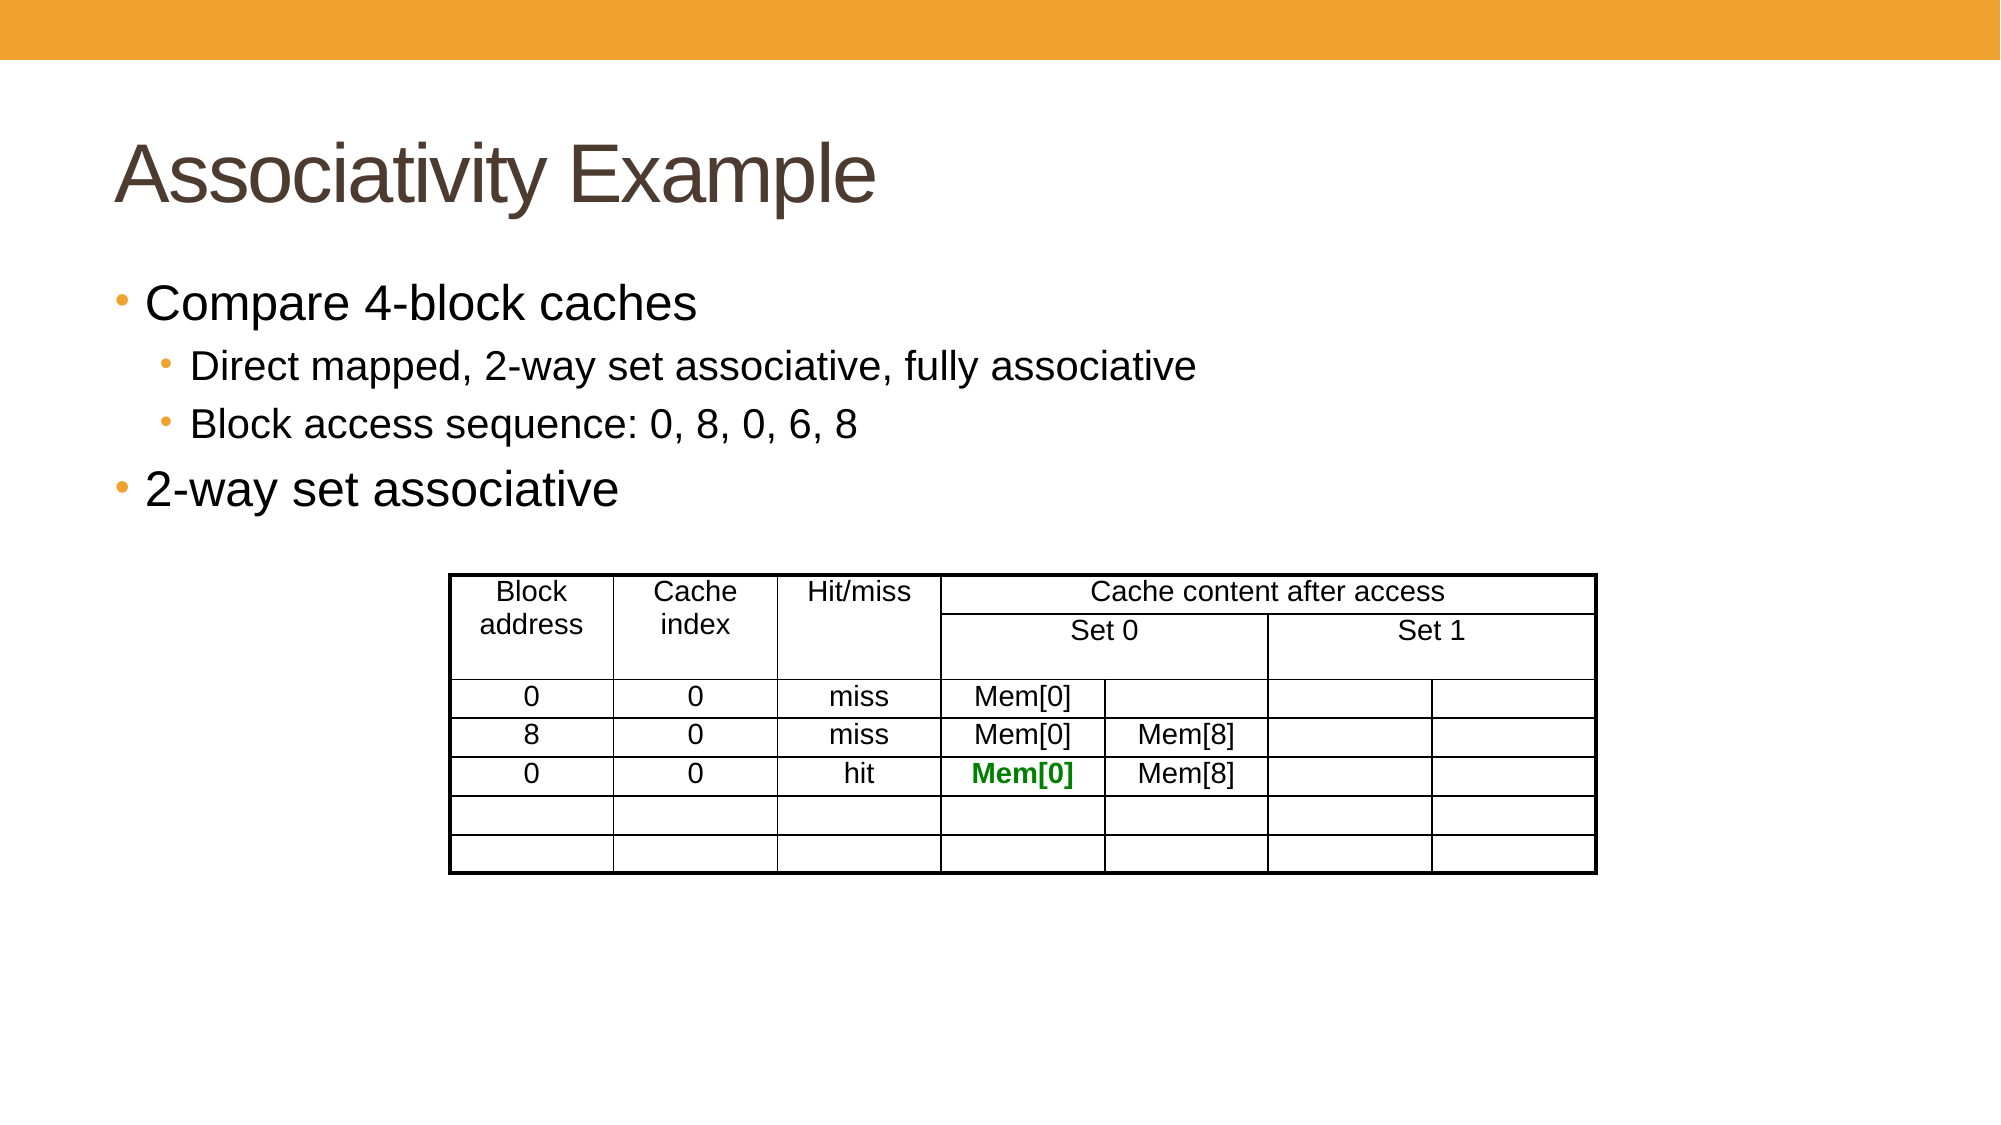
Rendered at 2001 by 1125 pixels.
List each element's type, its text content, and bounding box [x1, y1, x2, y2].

table_cell [1433, 836, 1594, 871]
table_cell [1269, 758, 1431, 795]
table_cell Set 1 [1269, 615, 1594, 679]
table_cell 0 [614, 680, 777, 717]
table_cell miss [778, 680, 940, 717]
table_cell [452, 836, 613, 871]
table_cell [1106, 797, 1267, 834]
table_cell [942, 797, 1104, 834]
table_cell [1433, 719, 1594, 756]
table_cell [1433, 680, 1594, 717]
table_cell 0 [452, 680, 613, 717]
table_cell [1433, 797, 1594, 834]
table_cell Mem[8] [1106, 719, 1267, 756]
table_cell 0 [614, 719, 777, 756]
table_cell [1269, 680, 1431, 717]
table_cell 0 [452, 758, 613, 795]
title Associativity Example [99, 87, 1900, 250]
table_cell hit [778, 758, 940, 795]
table_cell [614, 797, 777, 834]
table_cell [1269, 836, 1431, 871]
table_cell Mem[0] [942, 719, 1104, 756]
table_cell Set 0 [942, 615, 1267, 679]
table_cell [942, 836, 1104, 871]
table_cell Mem[0] [942, 758, 1104, 795]
table_header Hit/miss [778, 577, 940, 679]
table_header Block address [452, 577, 613, 679]
table_cell [1269, 719, 1431, 756]
table_cell [778, 836, 940, 871]
table_cell [778, 797, 940, 834]
table_cell Mem[0] [942, 680, 1104, 717]
table_cell [1106, 680, 1267, 717]
table_cell 8 [452, 719, 613, 756]
table_cell [452, 797, 613, 834]
table_cell Mem[8] [1106, 758, 1267, 795]
table_header Cache index [614, 577, 777, 679]
table_cell [1433, 758, 1594, 795]
table_cell [1106, 836, 1267, 871]
table_cell [614, 836, 777, 871]
table_cell 0 [614, 758, 777, 795]
list Compare 4-block caches Direct mapped, 2-way set associative, fully associative Block access sequence: 0, 8, 0, 6, 8 2-way set associative [99, 262, 1900, 1063]
table_cell miss [778, 719, 940, 756]
table_header Cache content after access [942, 577, 1594, 613]
table_cell [1269, 797, 1431, 834]
